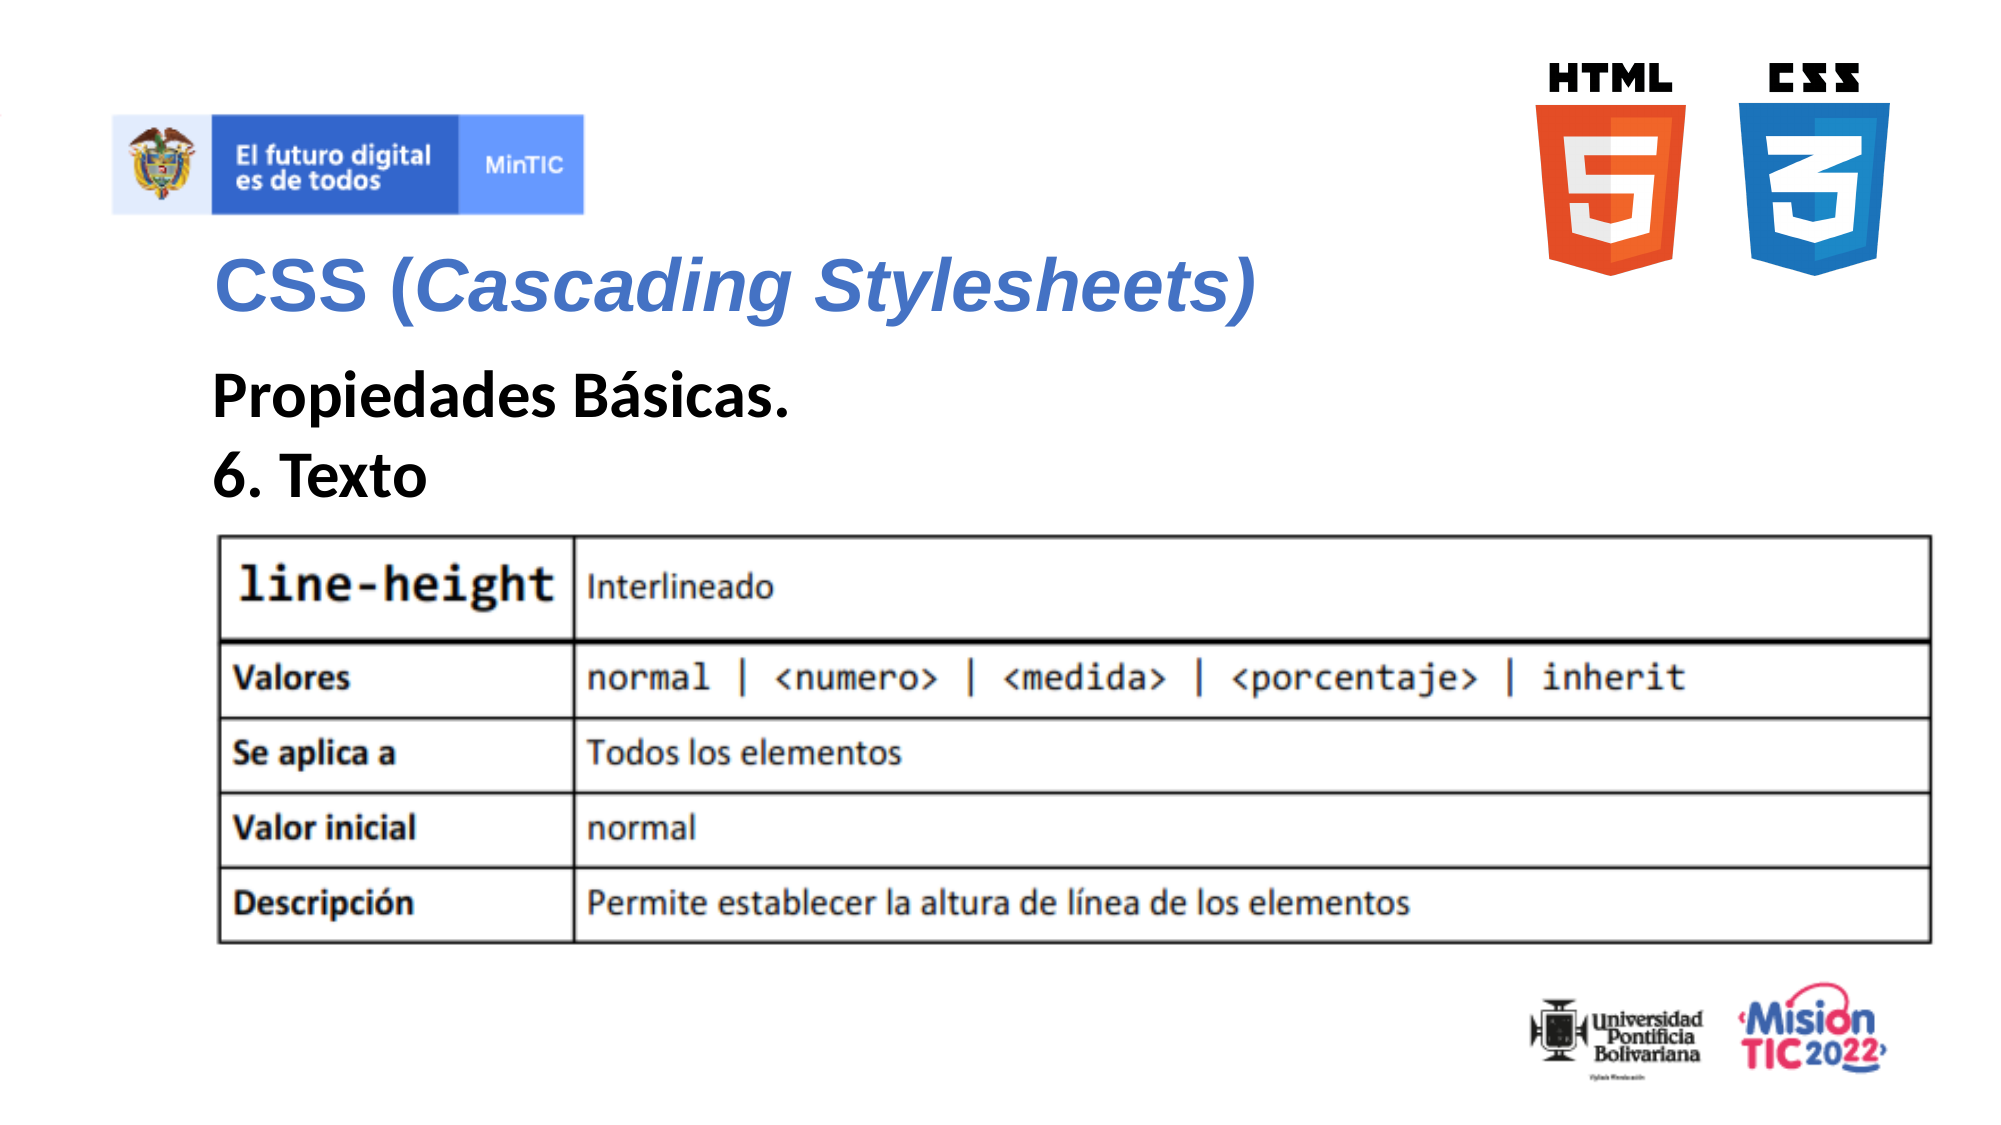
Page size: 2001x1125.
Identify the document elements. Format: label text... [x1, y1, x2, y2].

text_box CSS (Cascading Stylesheets) [199, 229, 1331, 334]
text_box Propiedades Básicas. 6. Texto [197, 343, 1798, 515]
picture [0, 1, 2000, 1124]
